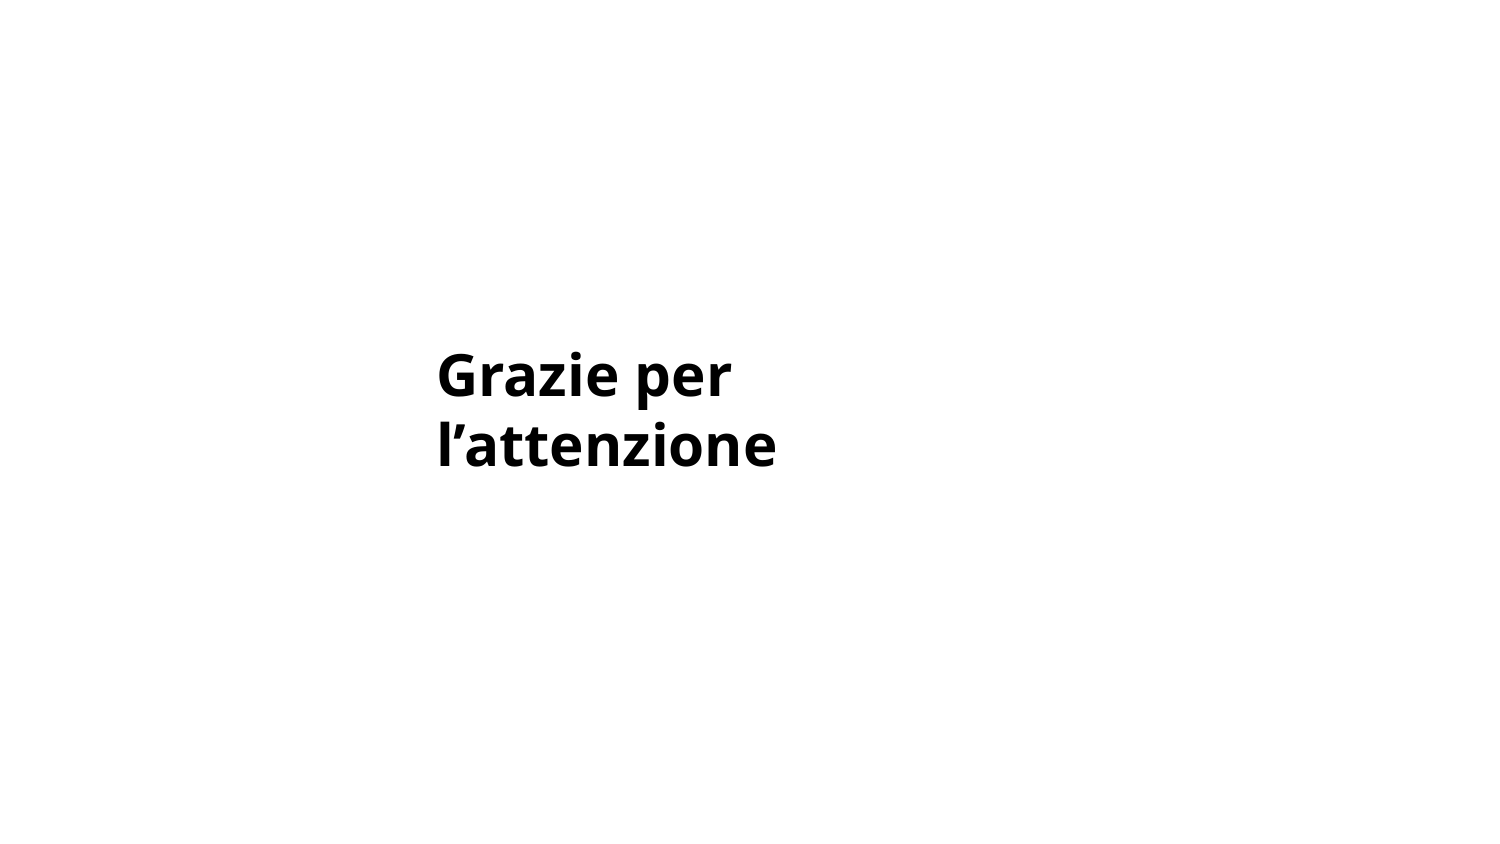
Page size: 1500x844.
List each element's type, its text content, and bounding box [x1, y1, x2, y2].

title Grazie per l’attenzione [421, 323, 1079, 422]
